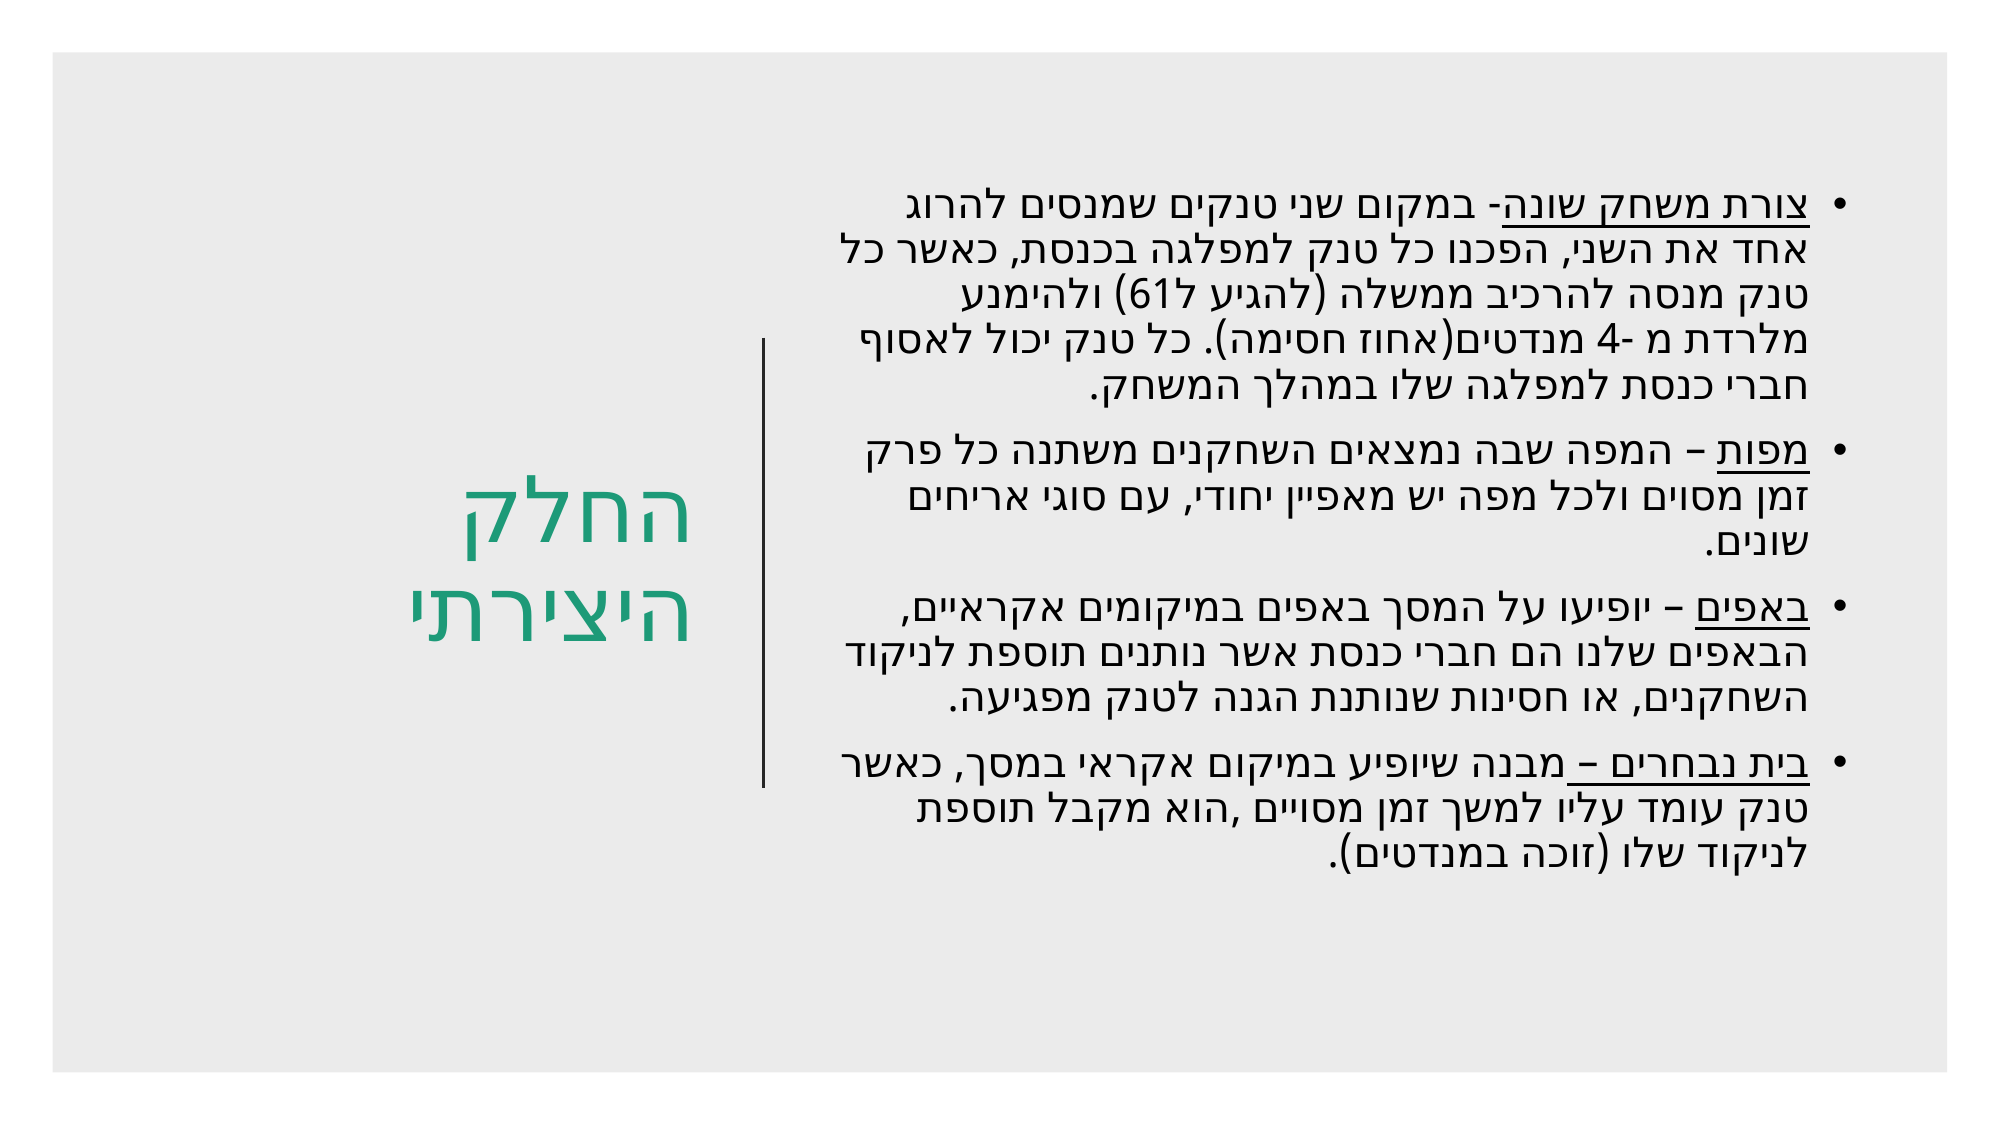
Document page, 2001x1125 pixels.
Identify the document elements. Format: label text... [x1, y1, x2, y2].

text_box [52, 51, 1948, 1073]
list צורת משחק שונה- במקום שני טנקים שמנסים להרוג אחד את השני, הפכנו כל טנק למפלגה בכנסת, כאשר כל טנק מנסה להרכיב ממשלה (להגיע ל61) ולהימנע מלרדת מ -4 מנדטים(אחוז חסימה). כל טנק יכול לאסוף חברי כנסת למפלגה שלו במהלך המשחק. מפות – המפה שבה נמצאים השחקנים משתנה כל פרק זמן מסוים ולכל מפה יש מאפיין יחודי, עם סוגי אריחים שונים. באפים – יופיעו על המסך באפים במיקומים אקראיים, הבאפים שלנו הם חברי כנסת אשר נותנים תוספת לניקוד השחקנים, או חסינות שנותנת הגנה לטנק מפגיעה. בית נבחרים – מבנה שיופיע במיקום אקראי במסך, כאשר טנק עומד עליו למשך זמן מסויים ,הוא מקבל תוספת לניקוד שלו (זוכה במנדטים). [816, 158, 1863, 967]
title החלק היצירתי [137, 158, 711, 967]
